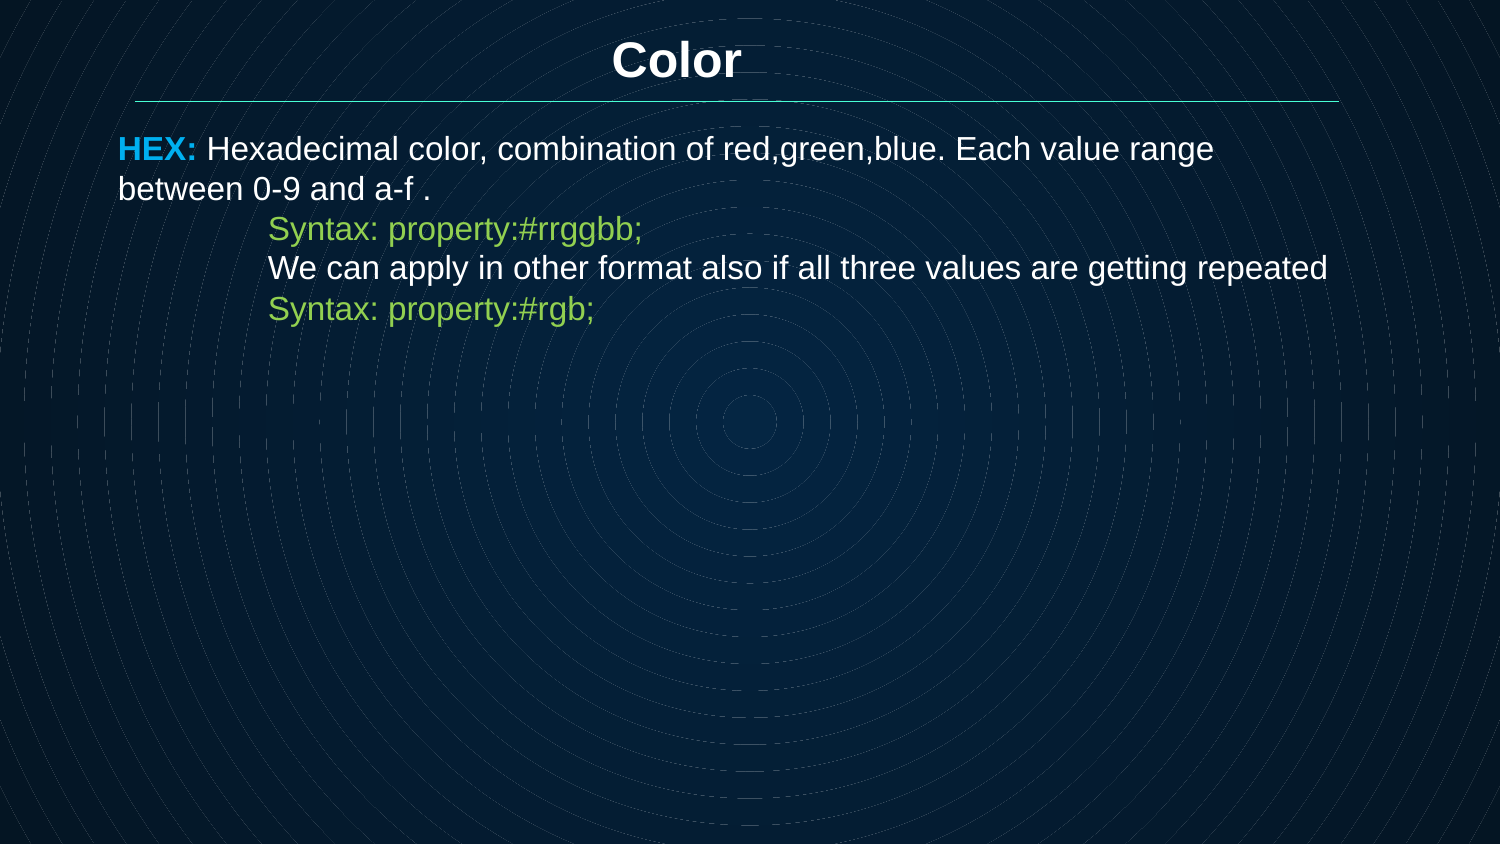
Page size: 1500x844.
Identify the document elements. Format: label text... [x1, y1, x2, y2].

text_box HEX: Hexadecimal color, combination of red,green,blue. Each value range between 0-9 and a-f . Syntax: property:#rrggbb; We can apply in other format also if all three values are getting repeated Syntax: property:#rgb; [103, 119, 1351, 374]
text_box Color [301, 20, 1052, 96]
